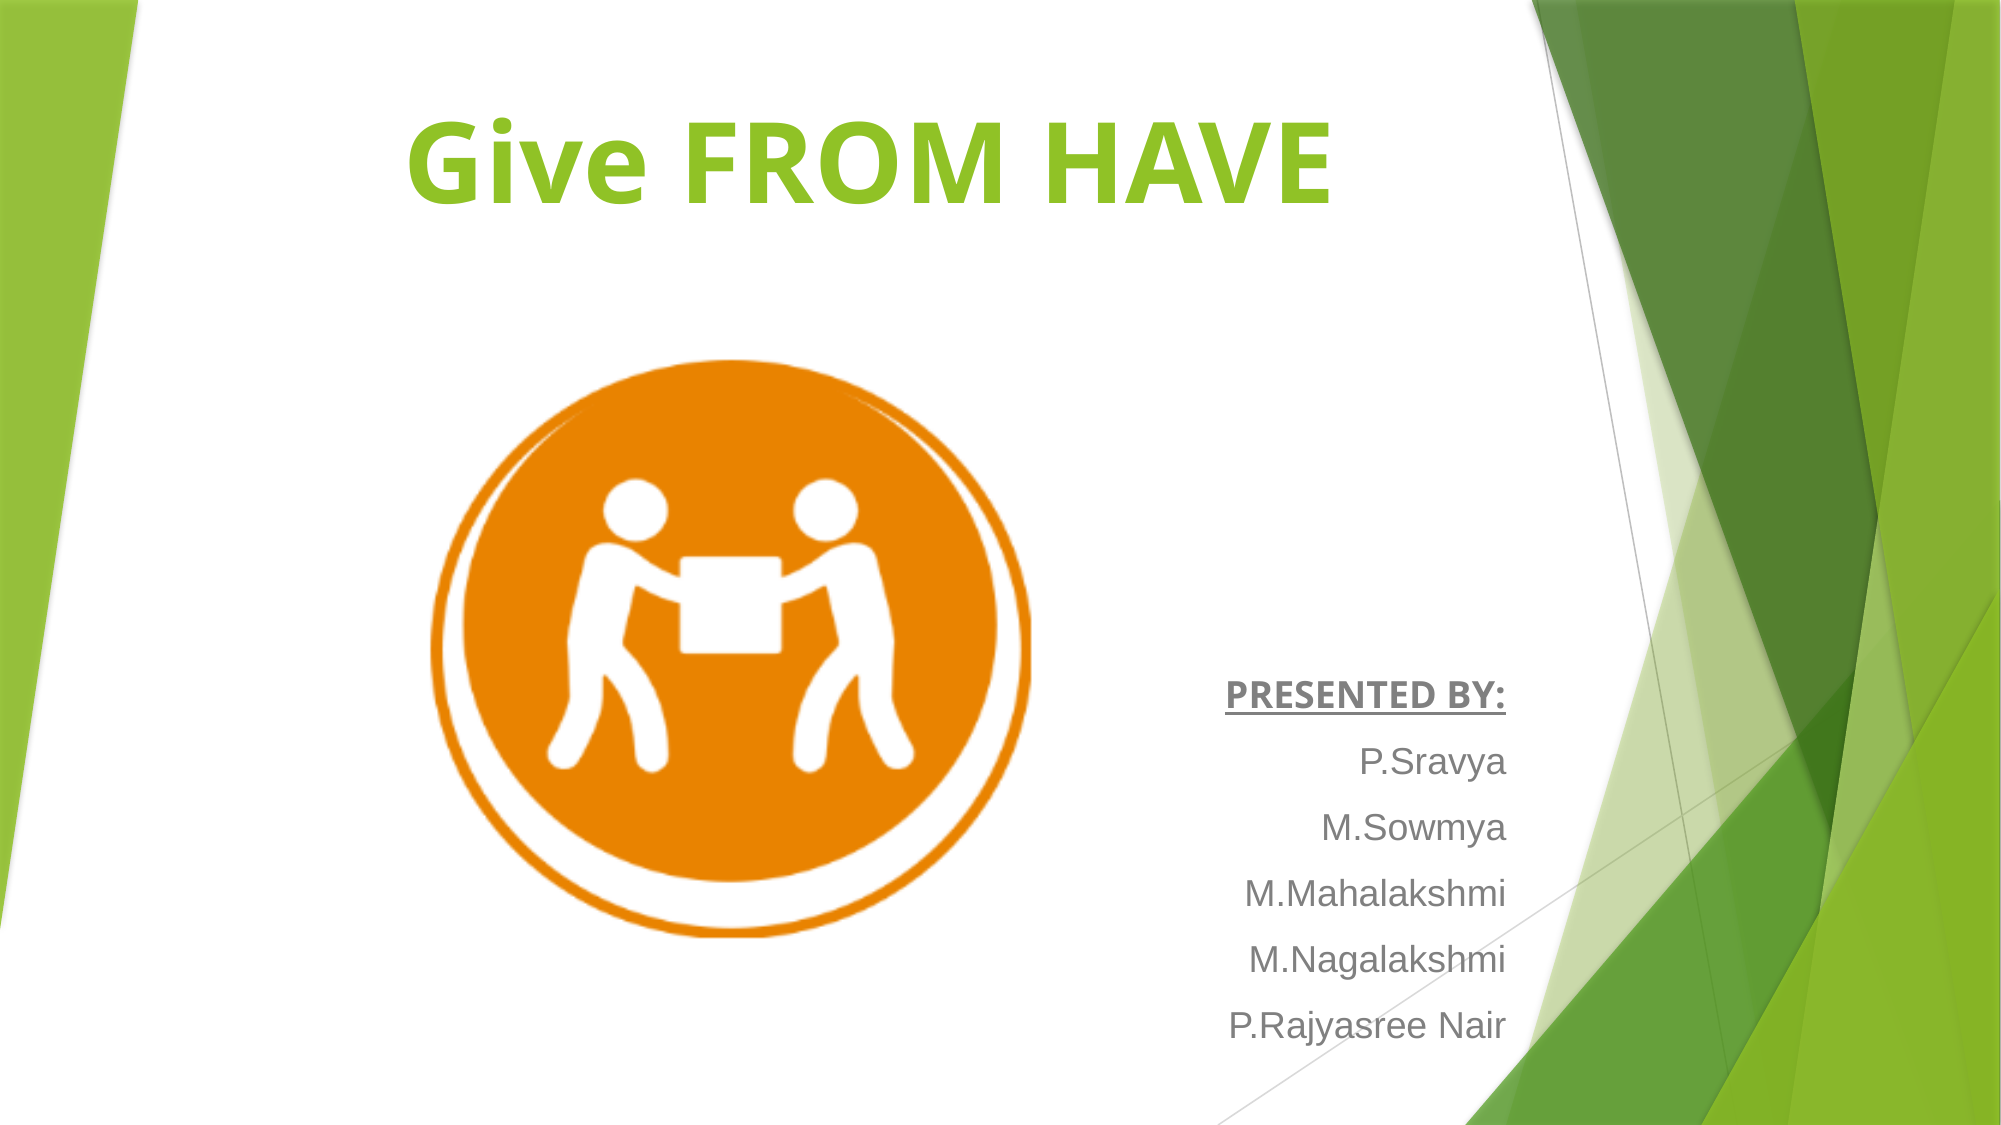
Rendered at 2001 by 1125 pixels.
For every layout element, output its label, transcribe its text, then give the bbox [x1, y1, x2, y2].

title Give FROM HAVE [247, 70, 1522, 234]
subtitle PRESENTED BY: P.Sravya M.Sowmya M.Mahalakshmi M.Nagalakshmi P.Rajyasree Nair [247, 268, 1522, 1065]
picture [327, 326, 1136, 958]
